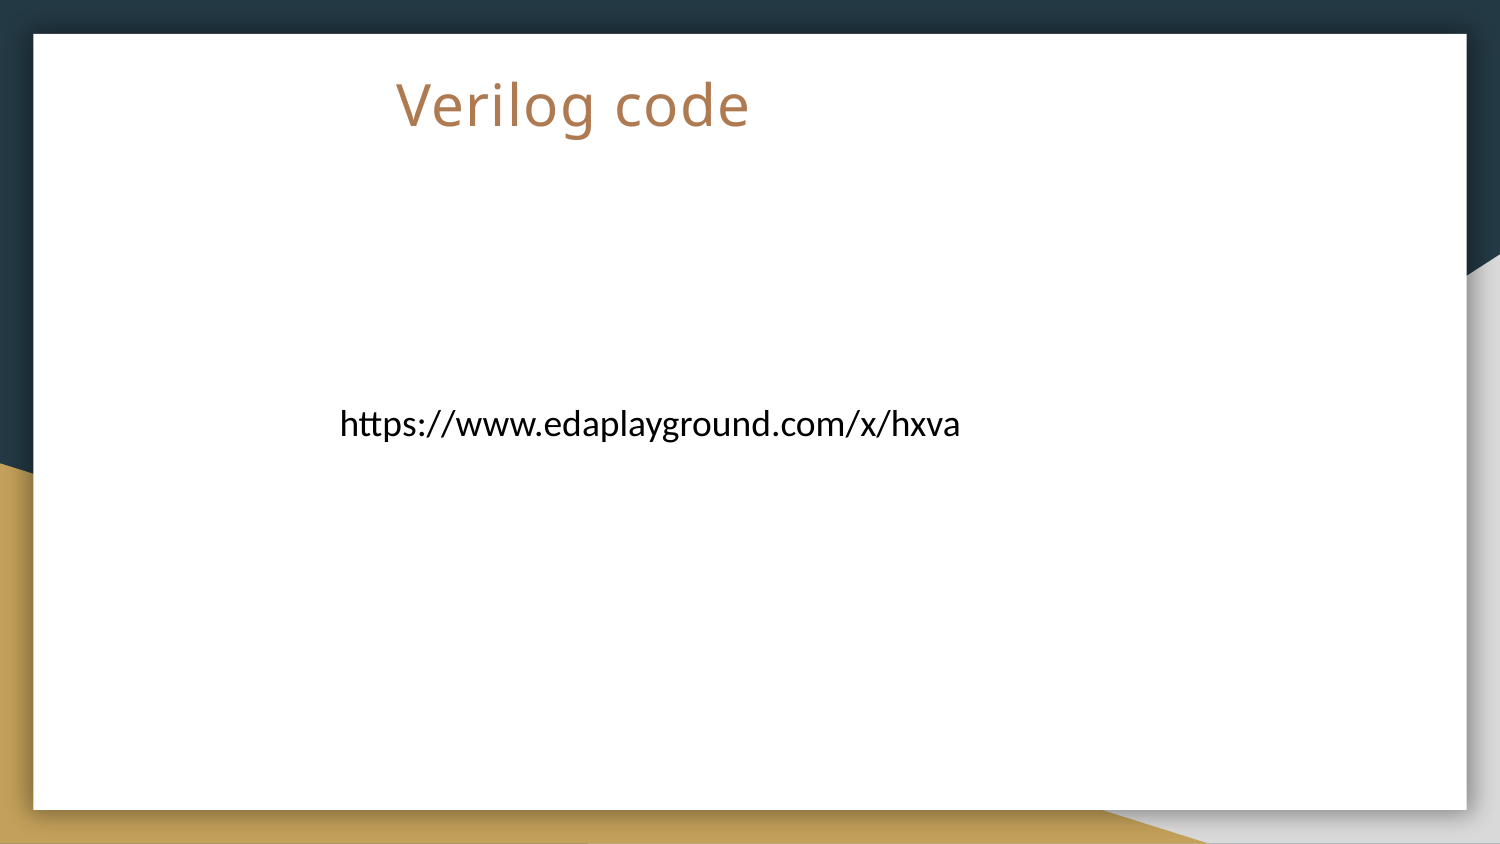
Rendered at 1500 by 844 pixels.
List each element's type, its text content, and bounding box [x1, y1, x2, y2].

picture [0, 0, 1500, 844]
text_box https://www.edaplayground.com/x/hxva [324, 391, 1075, 452]
title Verilog code [394, 66, 1125, 210]
